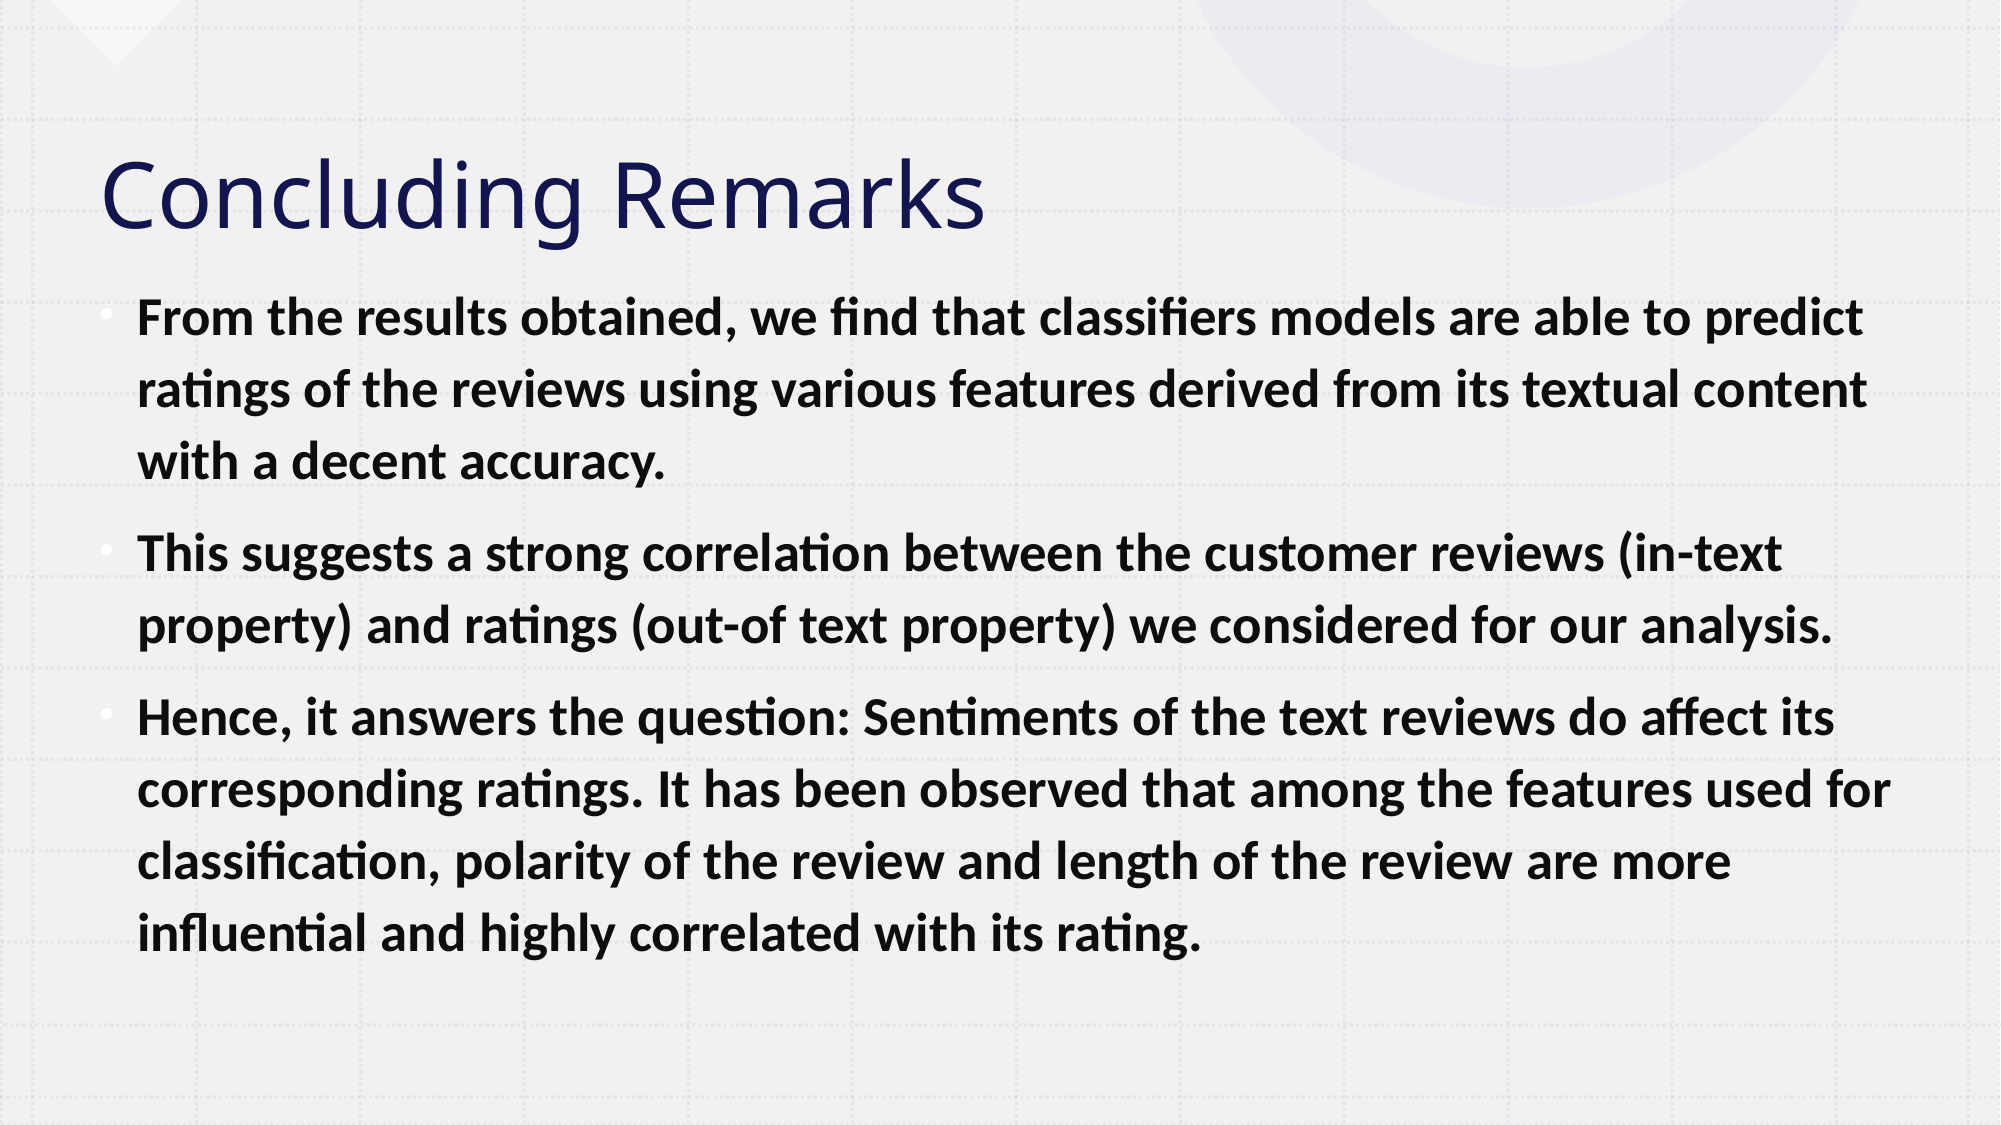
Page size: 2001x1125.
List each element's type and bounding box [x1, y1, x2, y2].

text_box [0, 0, 2000, 1125]
